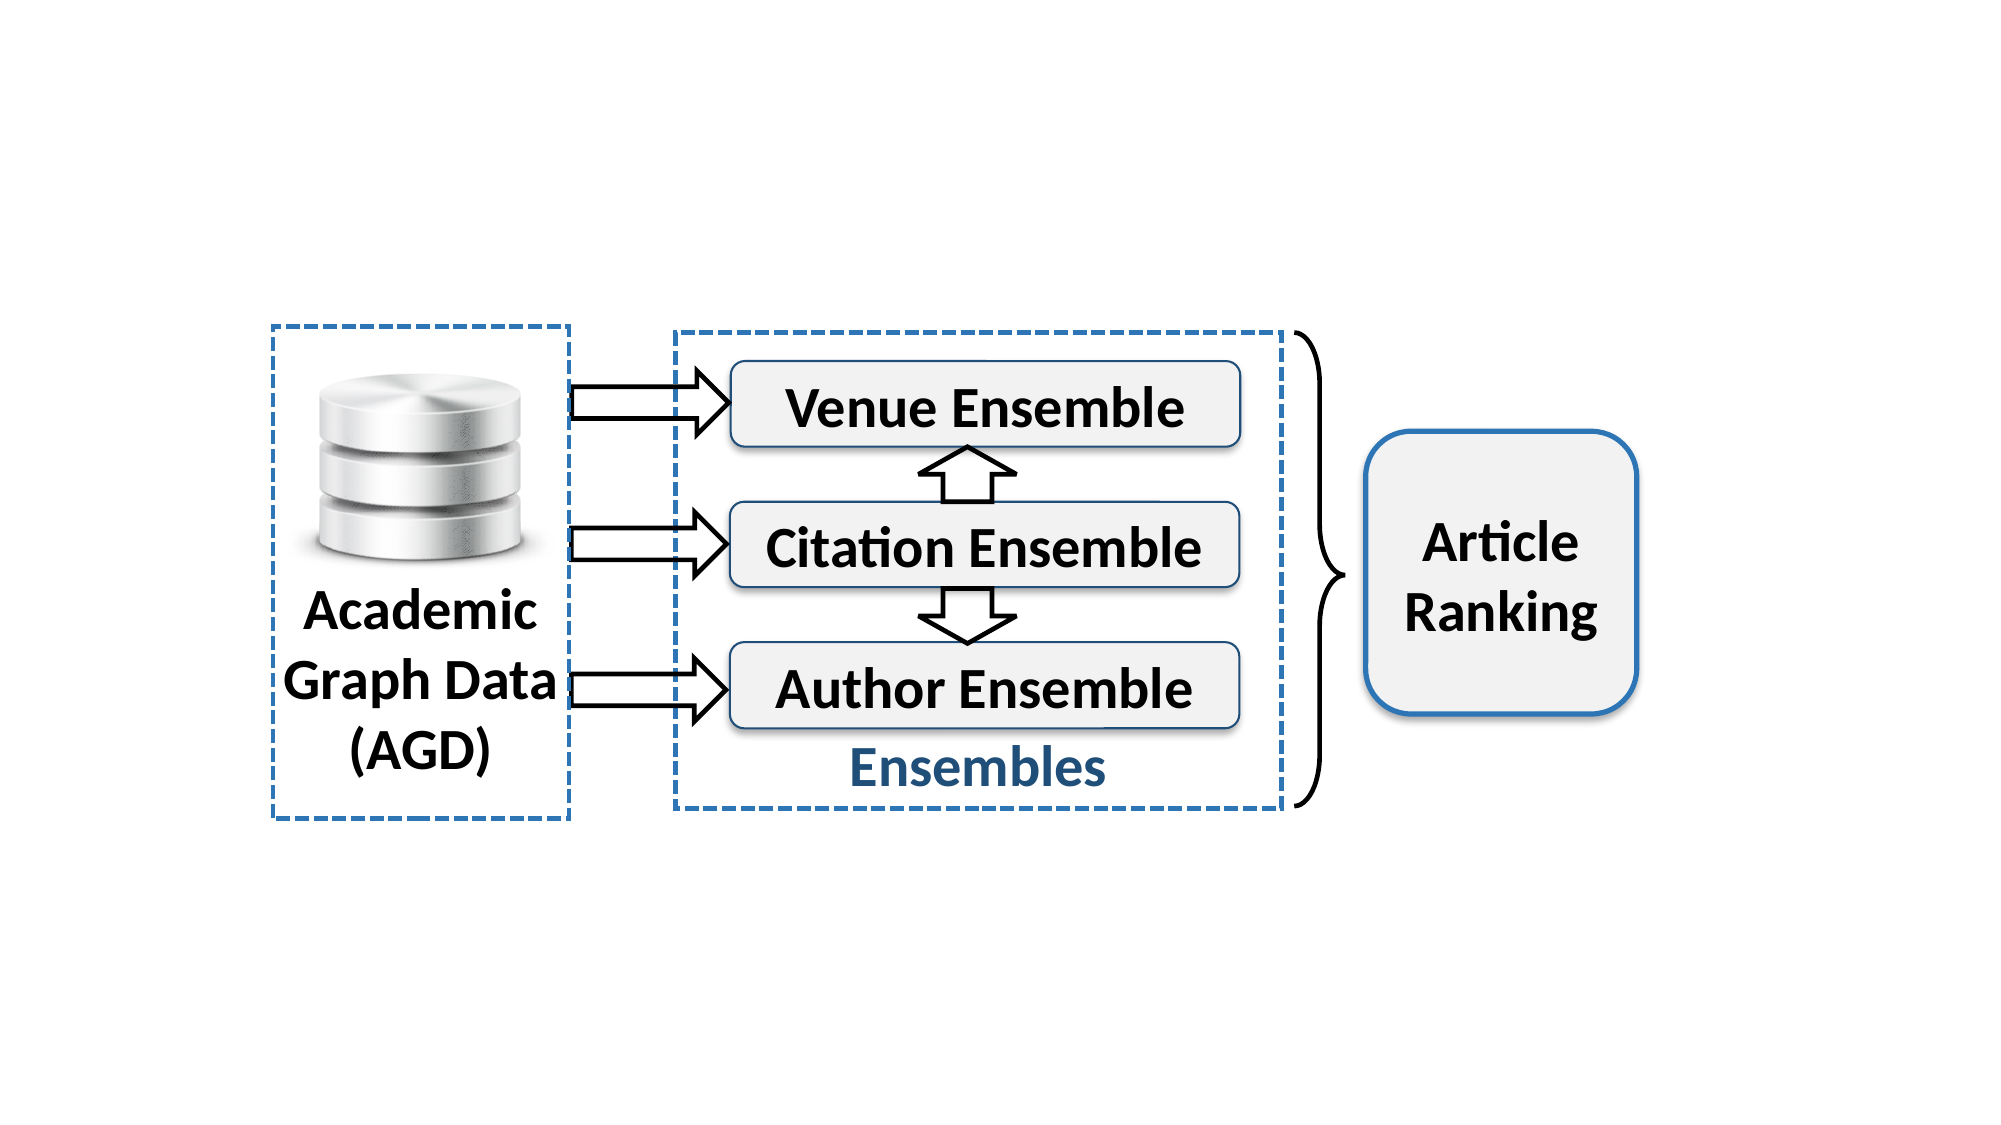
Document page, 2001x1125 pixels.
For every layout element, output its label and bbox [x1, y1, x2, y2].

text_box [262, 326, 1637, 819]
